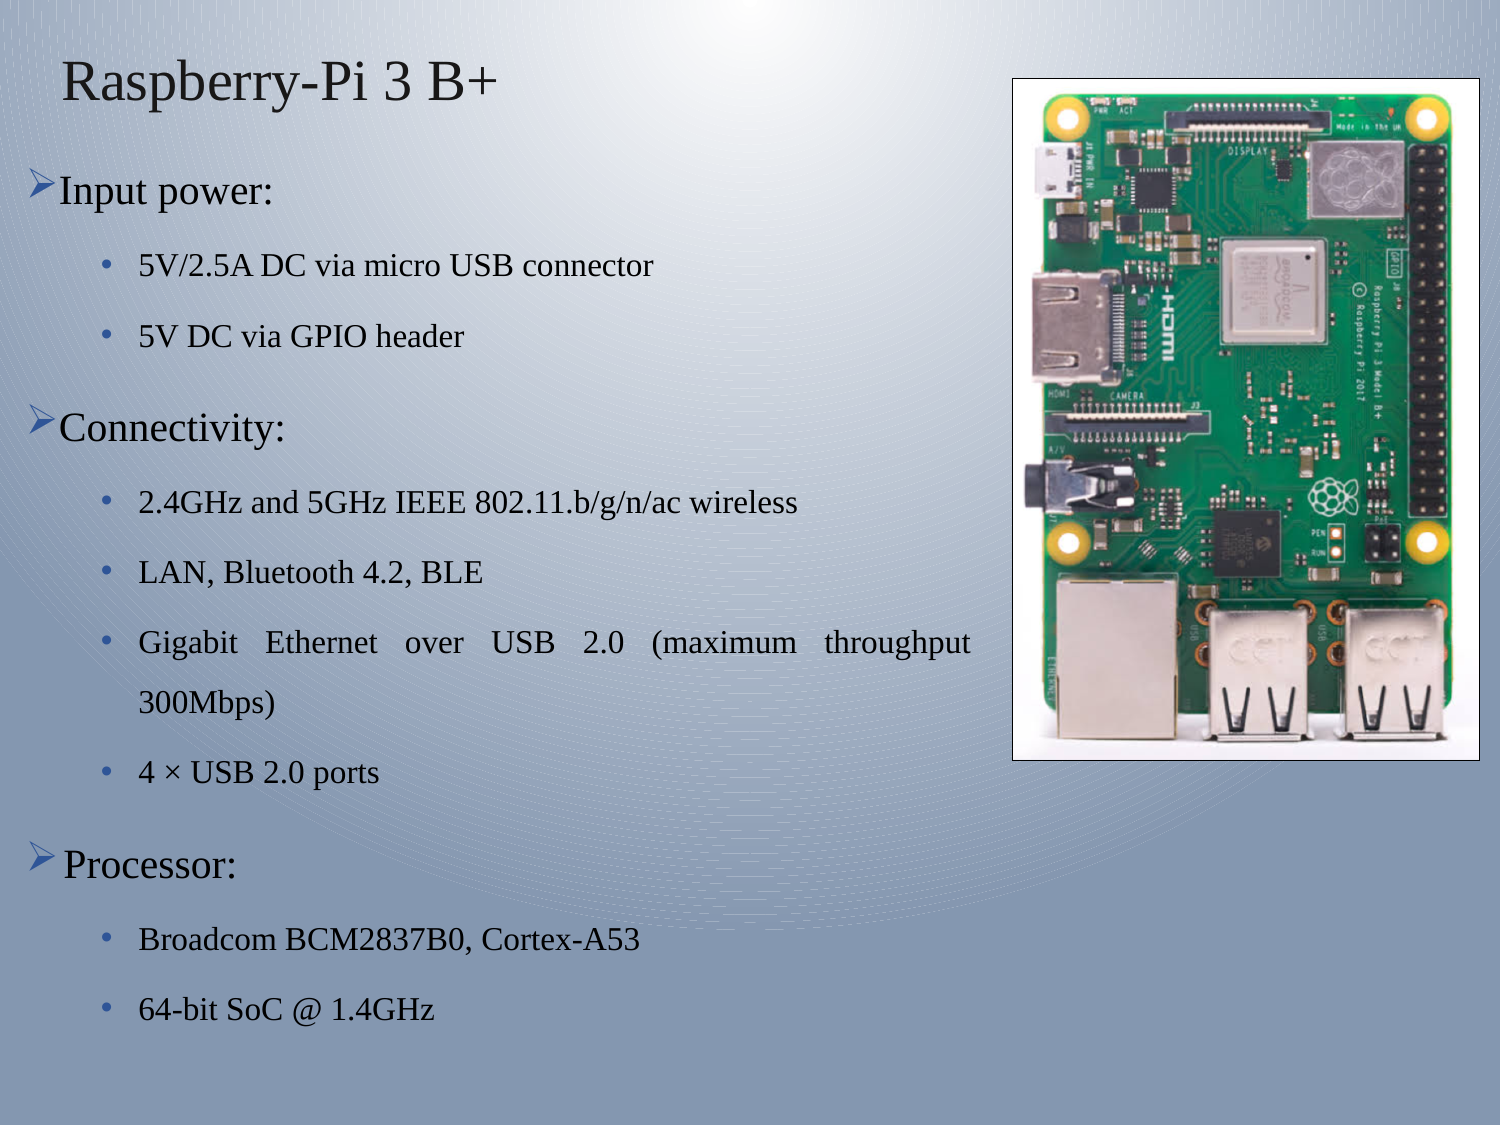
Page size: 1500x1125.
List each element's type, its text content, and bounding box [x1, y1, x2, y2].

picture [904, 79, 1500, 759]
text_box Input power: 5V/2.5A DC via micro USB connector 5V DC via GPIO header Connectivity: 2.4GHz and 5GHz IEEE 802.11.b/g/n/ac wireless LAN, Bluetooth 4.2, BLE Gigabit Ethernet over USB 2.0 (maximum throughput 300Mbps) 4 × USB 2.0 ports Processor: Broadcom BCM2837B0, Cortex-A53 64-bit SoC @ 1.4GHz [11, 130, 987, 1125]
text_box Raspberry-Pi 3 B+ [46, 43, 1395, 131]
